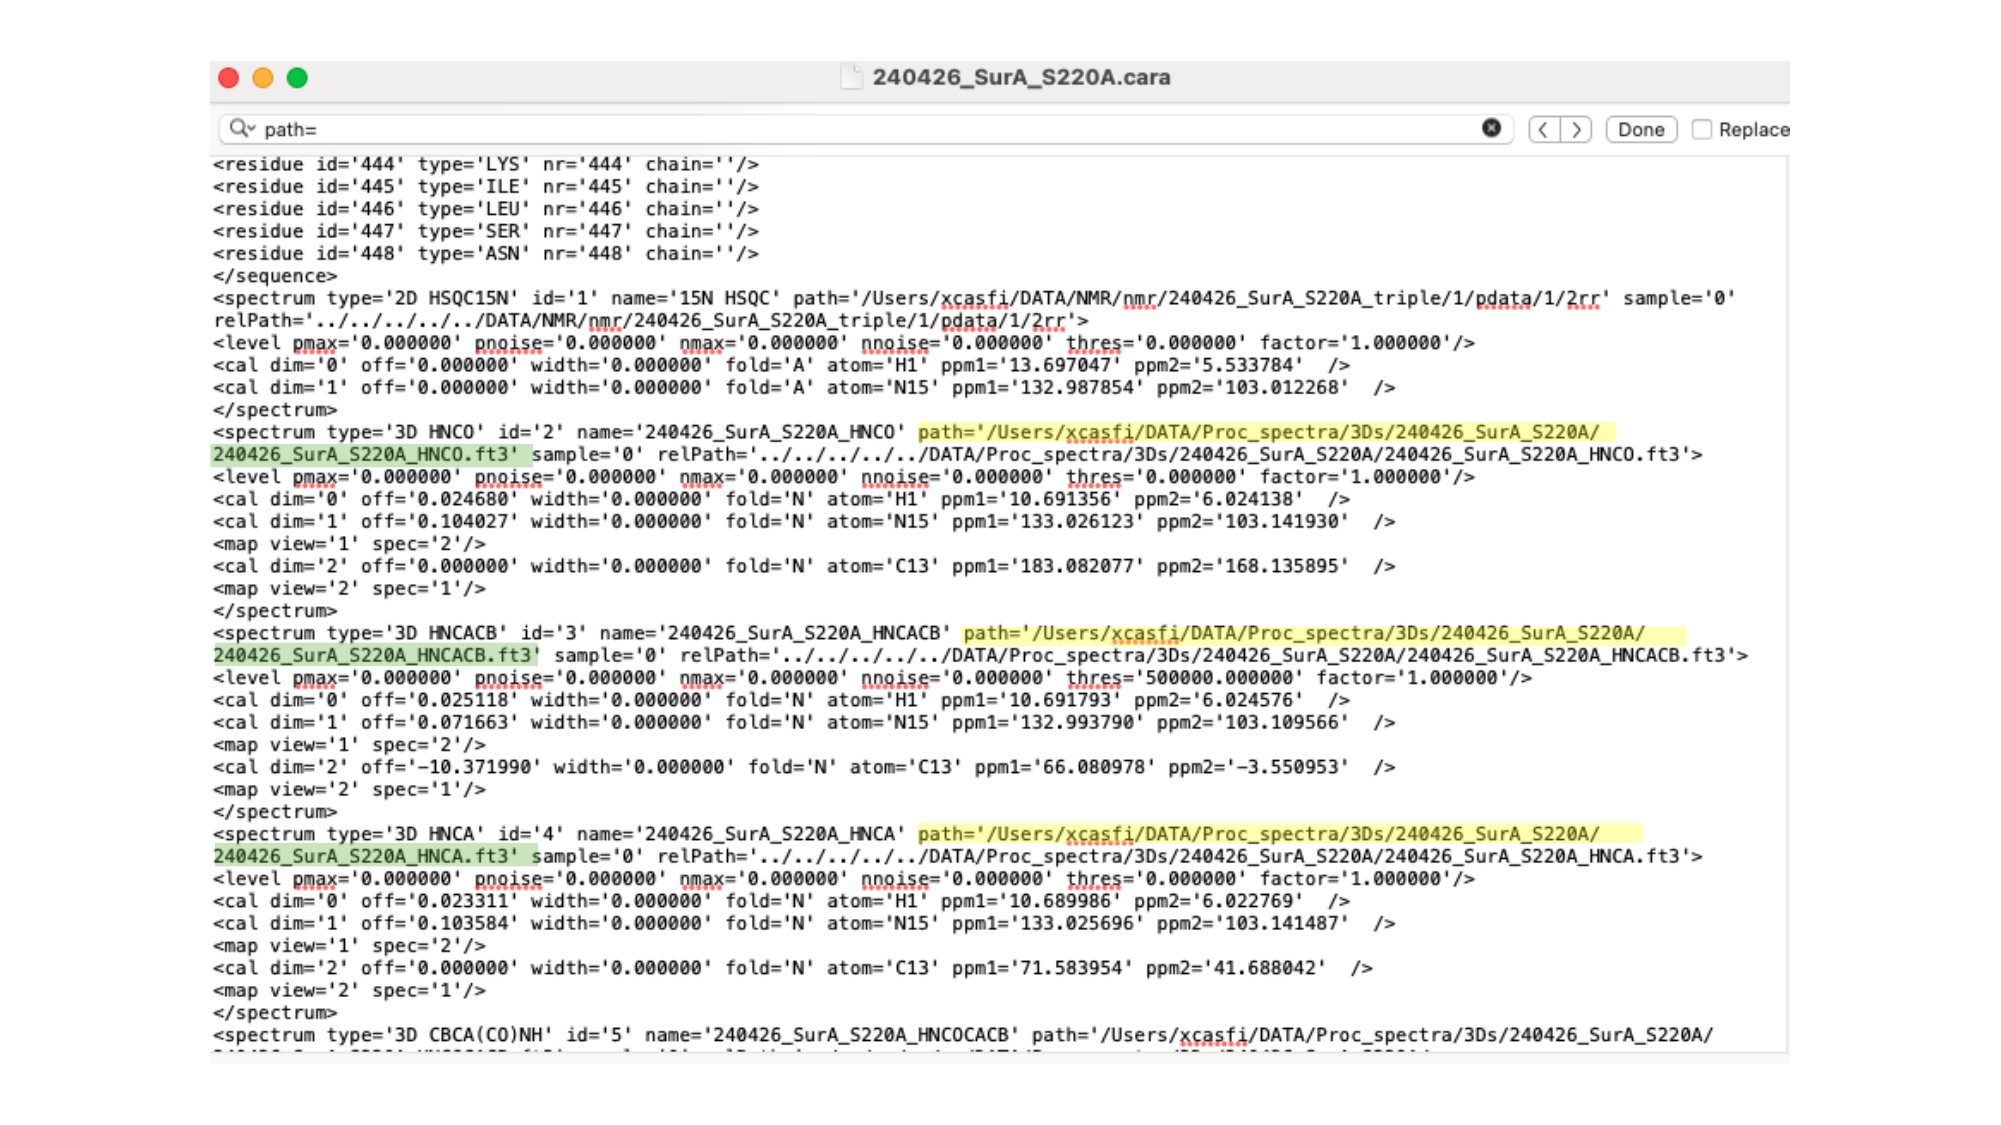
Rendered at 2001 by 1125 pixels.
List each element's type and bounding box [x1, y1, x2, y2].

picture [209, 60, 1791, 1065]
